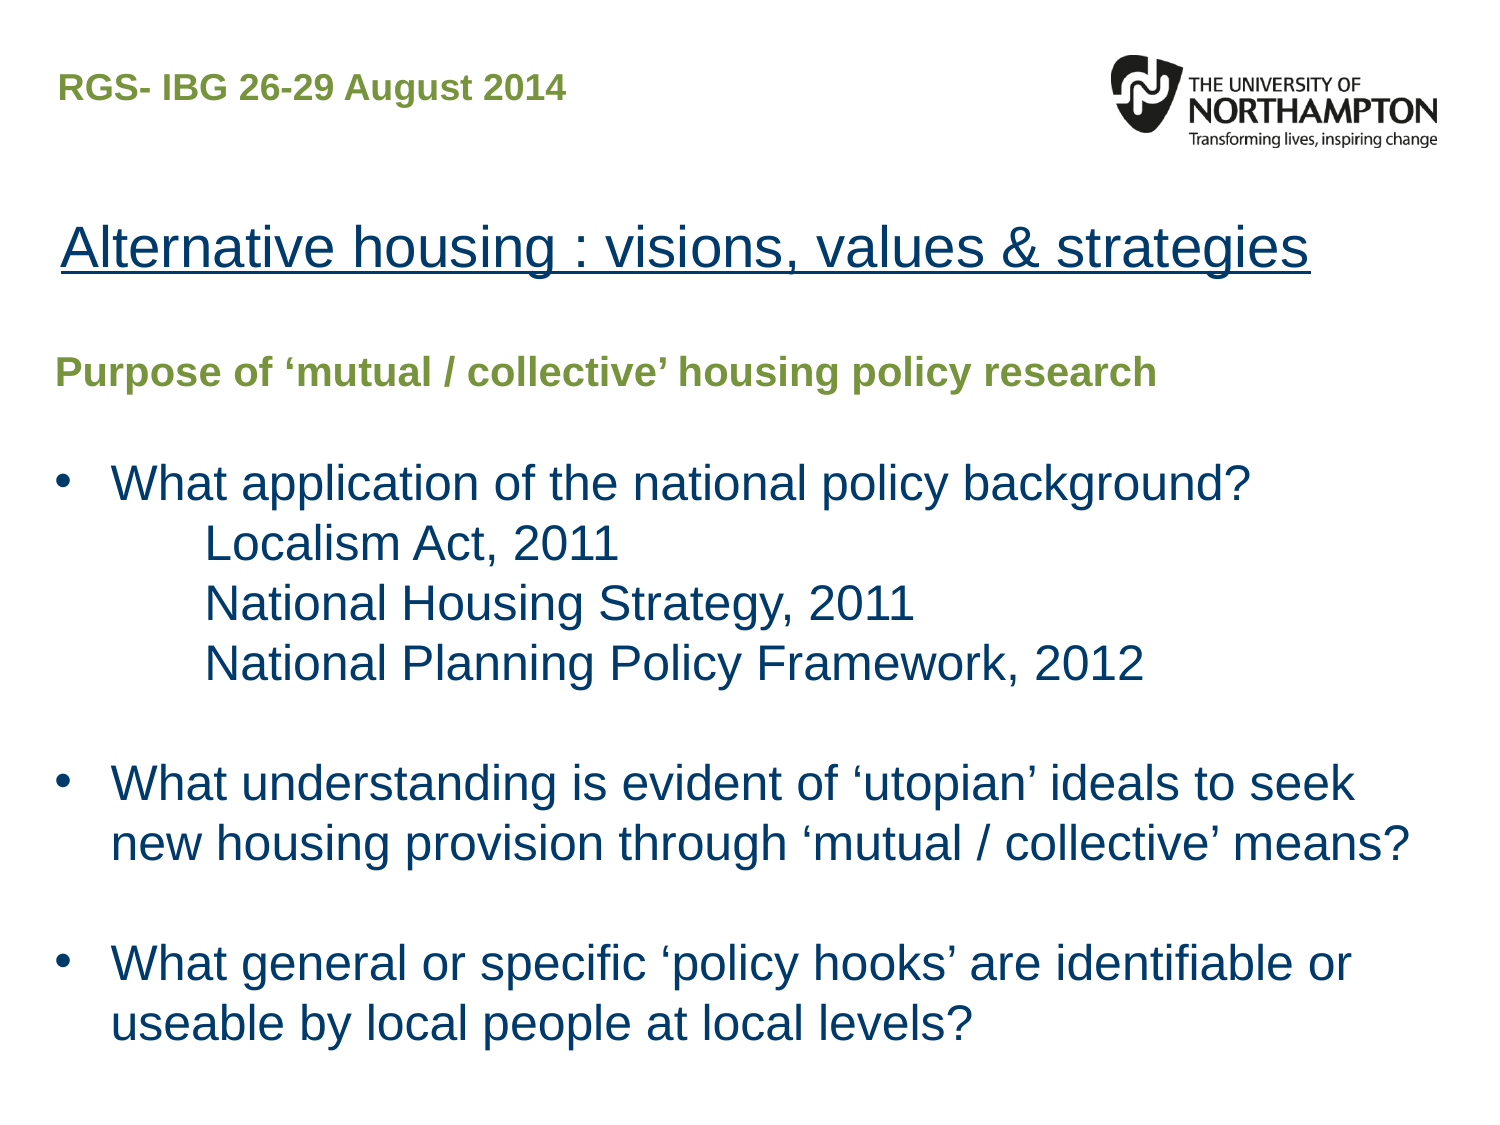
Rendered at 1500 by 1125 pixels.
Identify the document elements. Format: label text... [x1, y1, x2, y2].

text_box Purpose of ‘mutual / collective’ housing policy research [40, 337, 1223, 402]
text_box RGS- IBG 26-29 August 2014 [42, 55, 582, 116]
text_box Alternative housing : visions, values & strategies [45, 201, 1327, 287]
picture [1111, 55, 1437, 148]
text_box What application of the national policy background? Localism Act, 2011 National Housing Strategy, 2011 National Planning Policy Framework, 2012 What understanding is evident of ‘utopian’ ideals to seek new housing provision through ‘mutual / collective’ means? What general or specific ‘policy hooks’ are identifiable or useable by local people at local levels? [39, 443, 1437, 1058]
